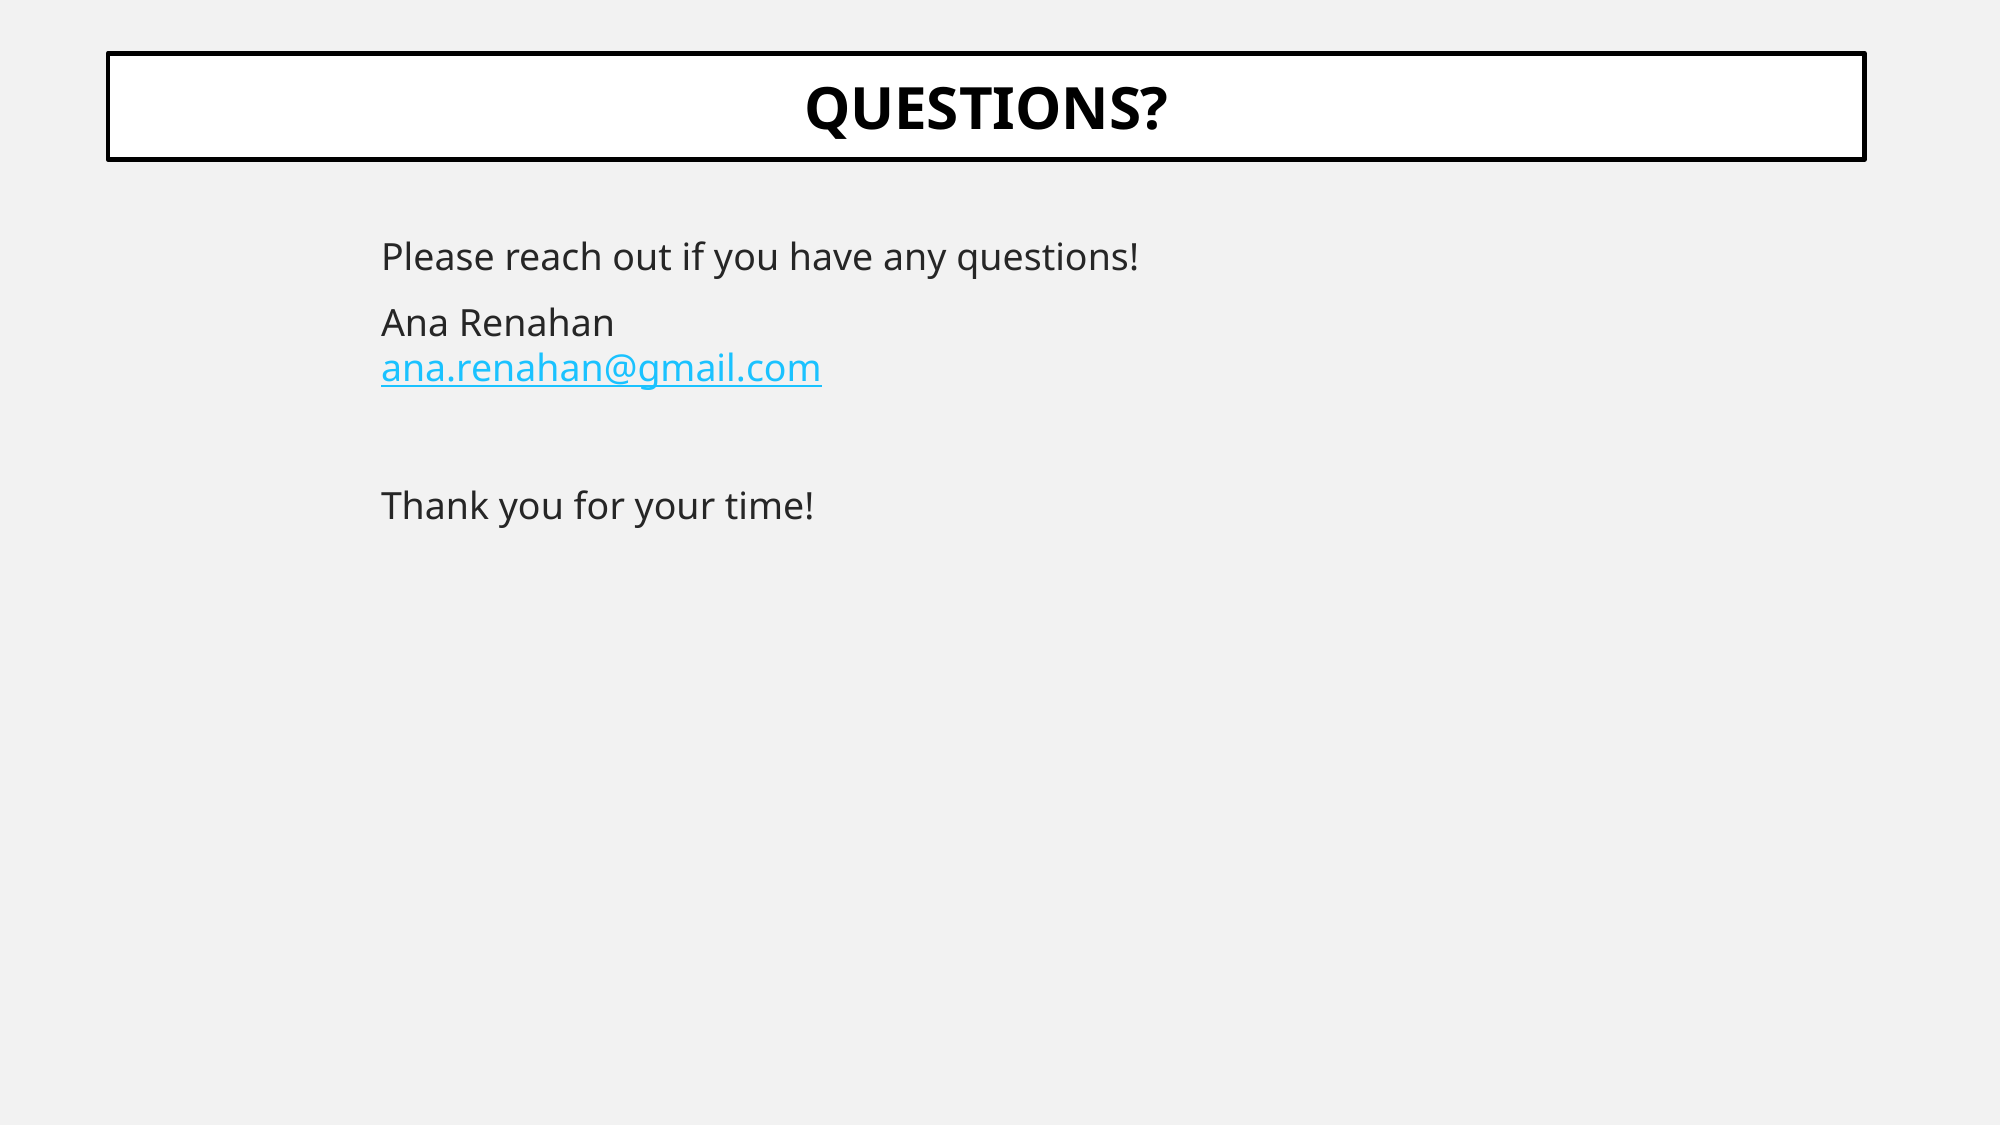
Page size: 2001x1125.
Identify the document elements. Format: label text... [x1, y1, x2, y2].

text_box QUESTIONS? [107, 52, 1866, 161]
list Please reach out if you have any questions! Ana Renahan ana.renahan@gmail.com Thank you for your time! [366, 225, 1634, 971]
